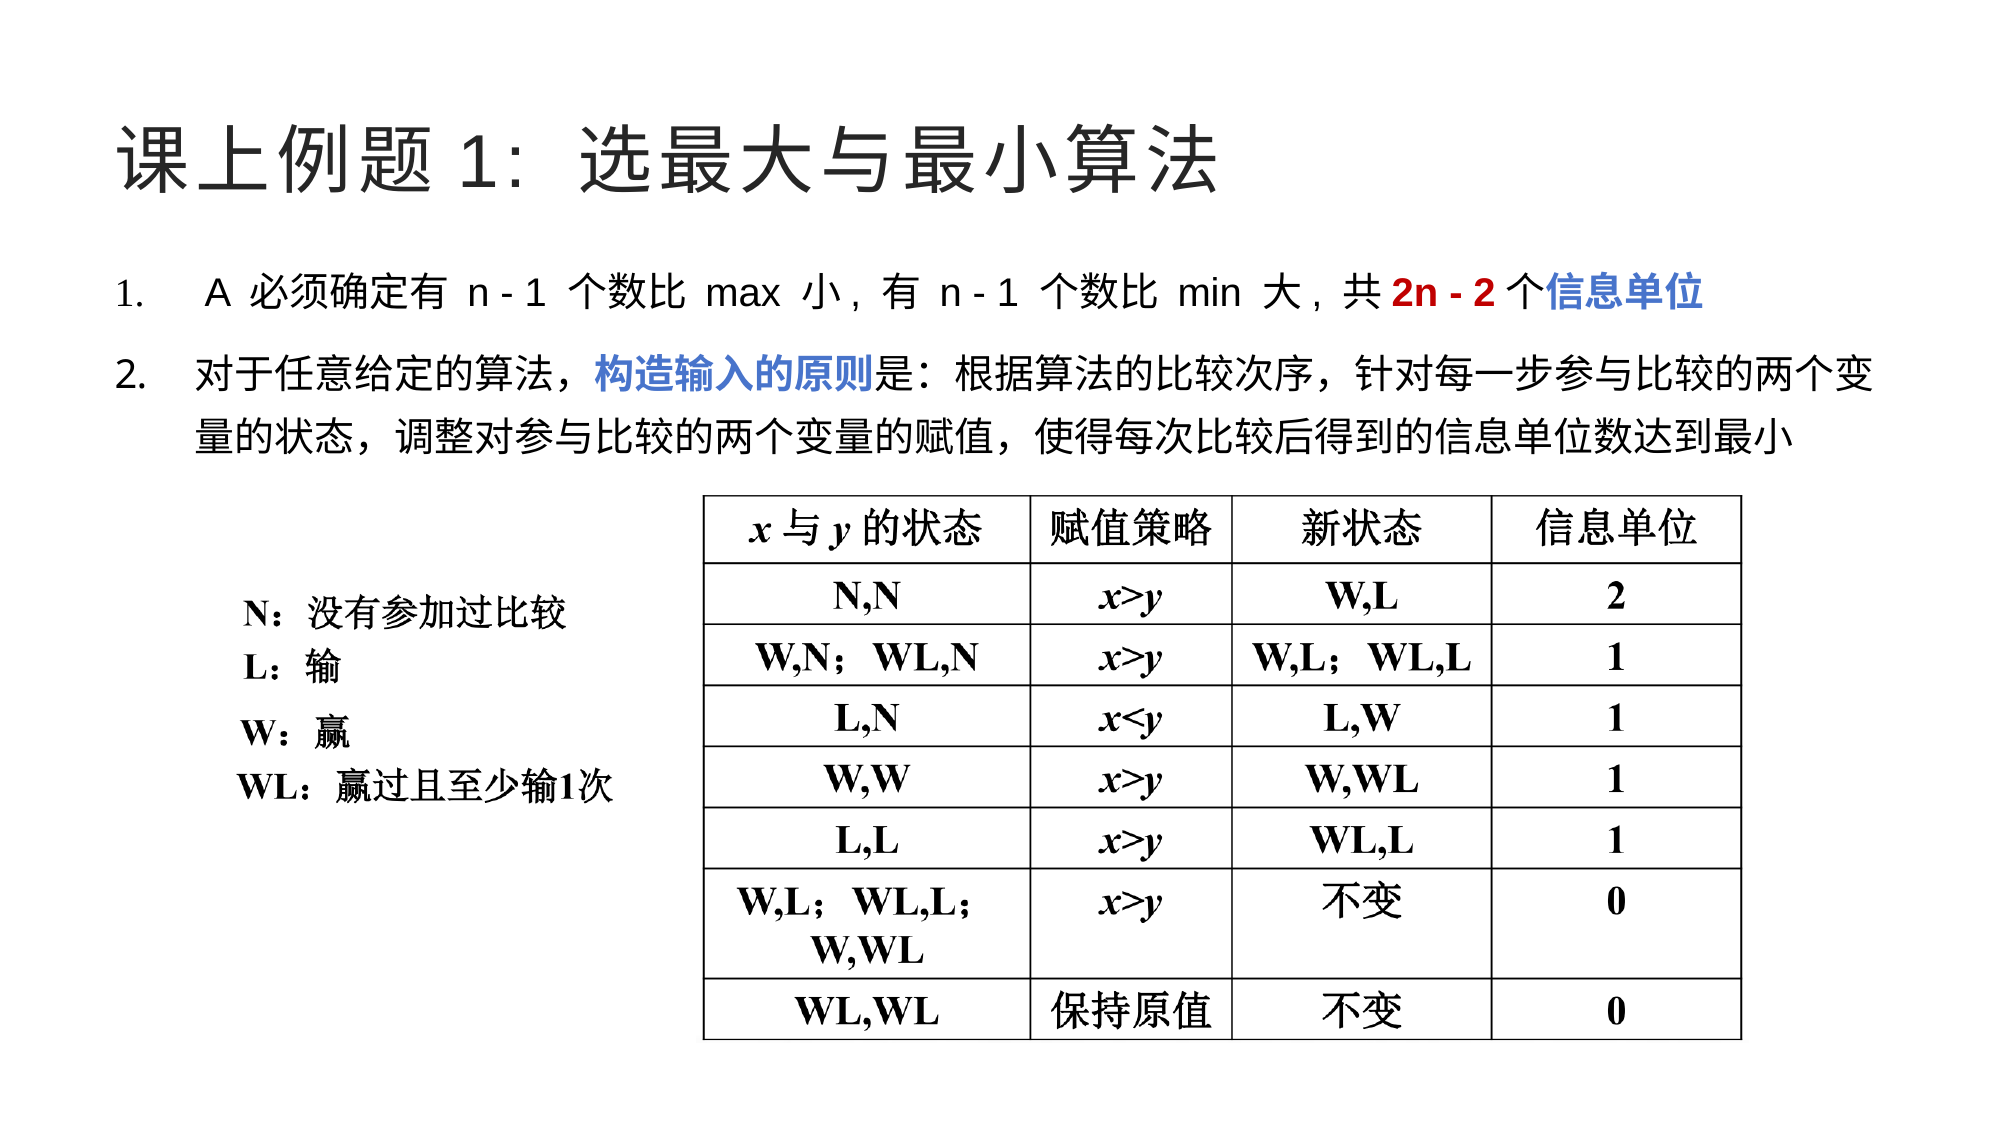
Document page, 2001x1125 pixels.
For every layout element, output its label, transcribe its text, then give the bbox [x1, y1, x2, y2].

picture [695, 486, 1749, 1044]
picture [210, 703, 633, 811]
list A 必须确定有 n - 1 个数比 max 小, 有 n - 1 个数比 min 大, 共2n - 2个信息单位 对于任意给定的算法，构造输入的原则是：根据算法的比较次序，针对每一步参与比较的两个变量的状态，调整对参与比较的两个变量的赋值，使得每次比较后得到的信息单位数达到最小 [99, 244, 1900, 487]
picture [224, 584, 597, 691]
title 课上例题1: 选最大与最小算法 [99, 99, 1380, 216]
